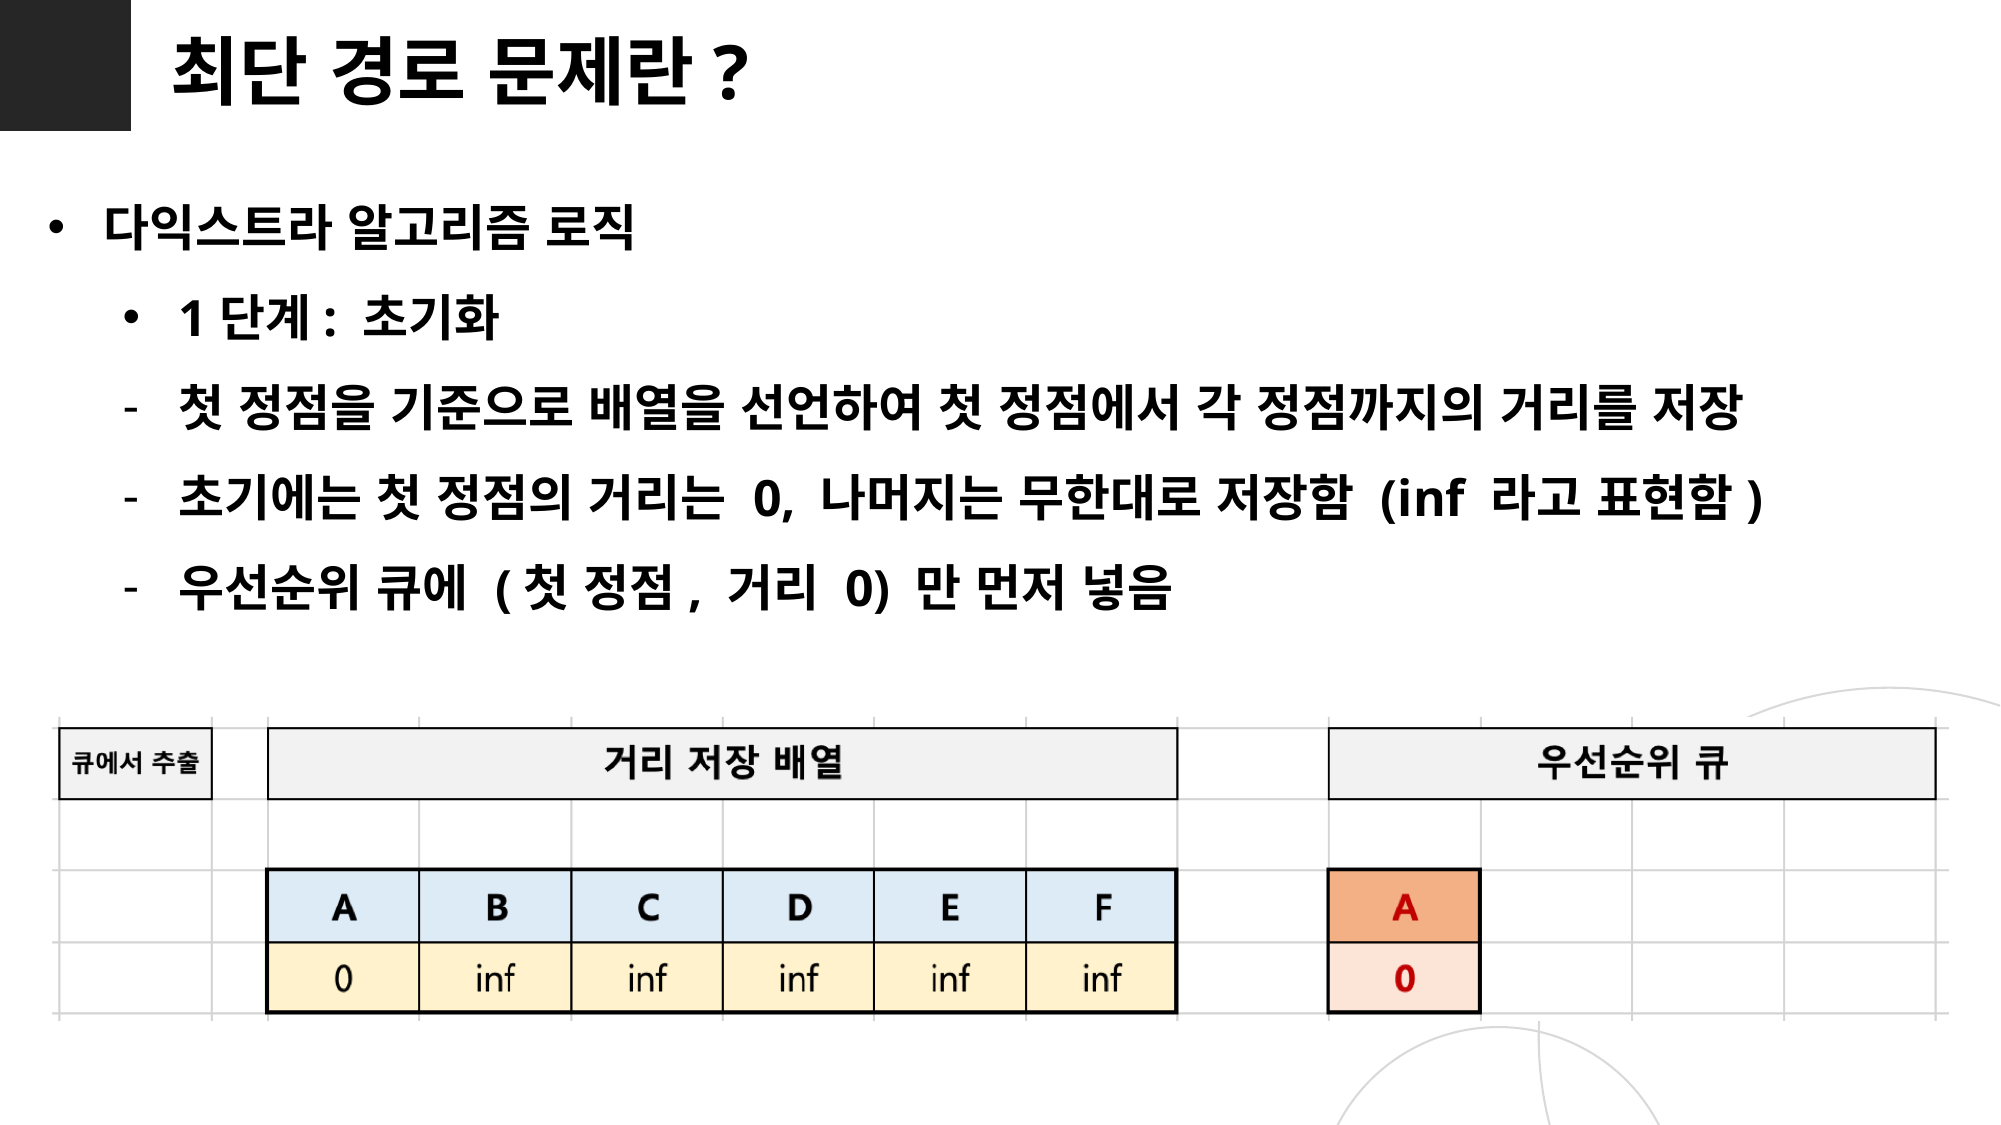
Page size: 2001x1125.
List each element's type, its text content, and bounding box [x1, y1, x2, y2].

text_box 최단 경로 문제란? [155, 17, 1239, 123]
text_box [0, 0, 132, 132]
picture [51, 715, 1949, 1021]
text_box 다익스트라 알고리즘 로직 1단계: 초기화 첫 정점을 기준으로 배열을 선언하여 첫 정점에서 각 정점까지의 거리를 저장 초기에는 첫 정점의 거리는 0, 나머지는 무한대로 저장함 (inf 라고 표현함) 우선순위 큐에 (첫 정점, 거리 0) 만 먼저 넣음 [33, 158, 1940, 624]
